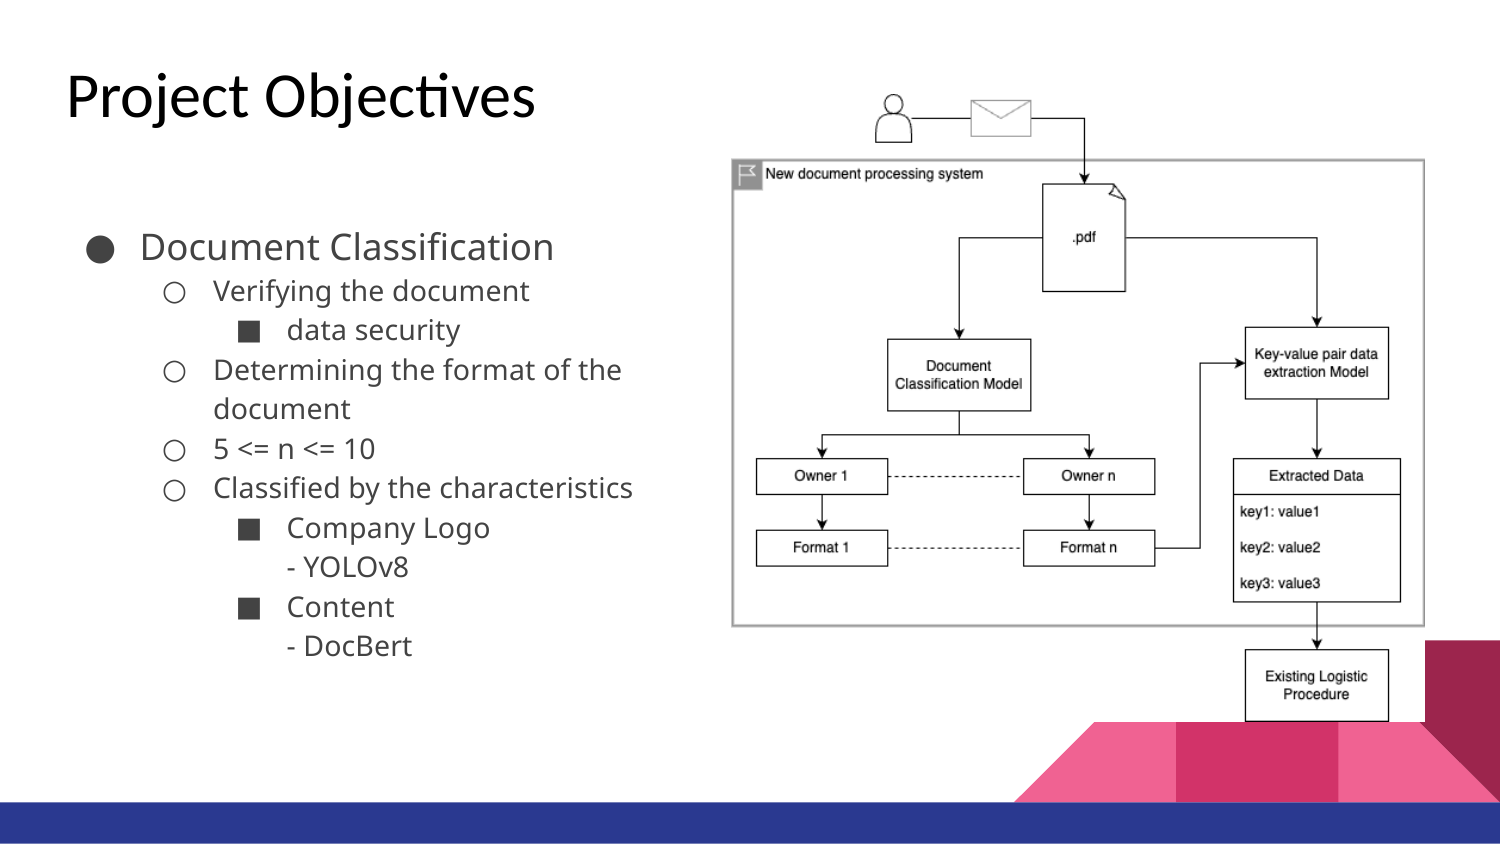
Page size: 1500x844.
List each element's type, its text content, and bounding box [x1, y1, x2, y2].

list Document Classification Verifying the document data security Determining the format of the document 5 <= n <= 10 Classified by the characteristics Company Logo - YOLOv8 Content - DocBert [51, 201, 658, 750]
picture [730, 94, 1425, 722]
title Project Objectives [51, 47, 1449, 147]
